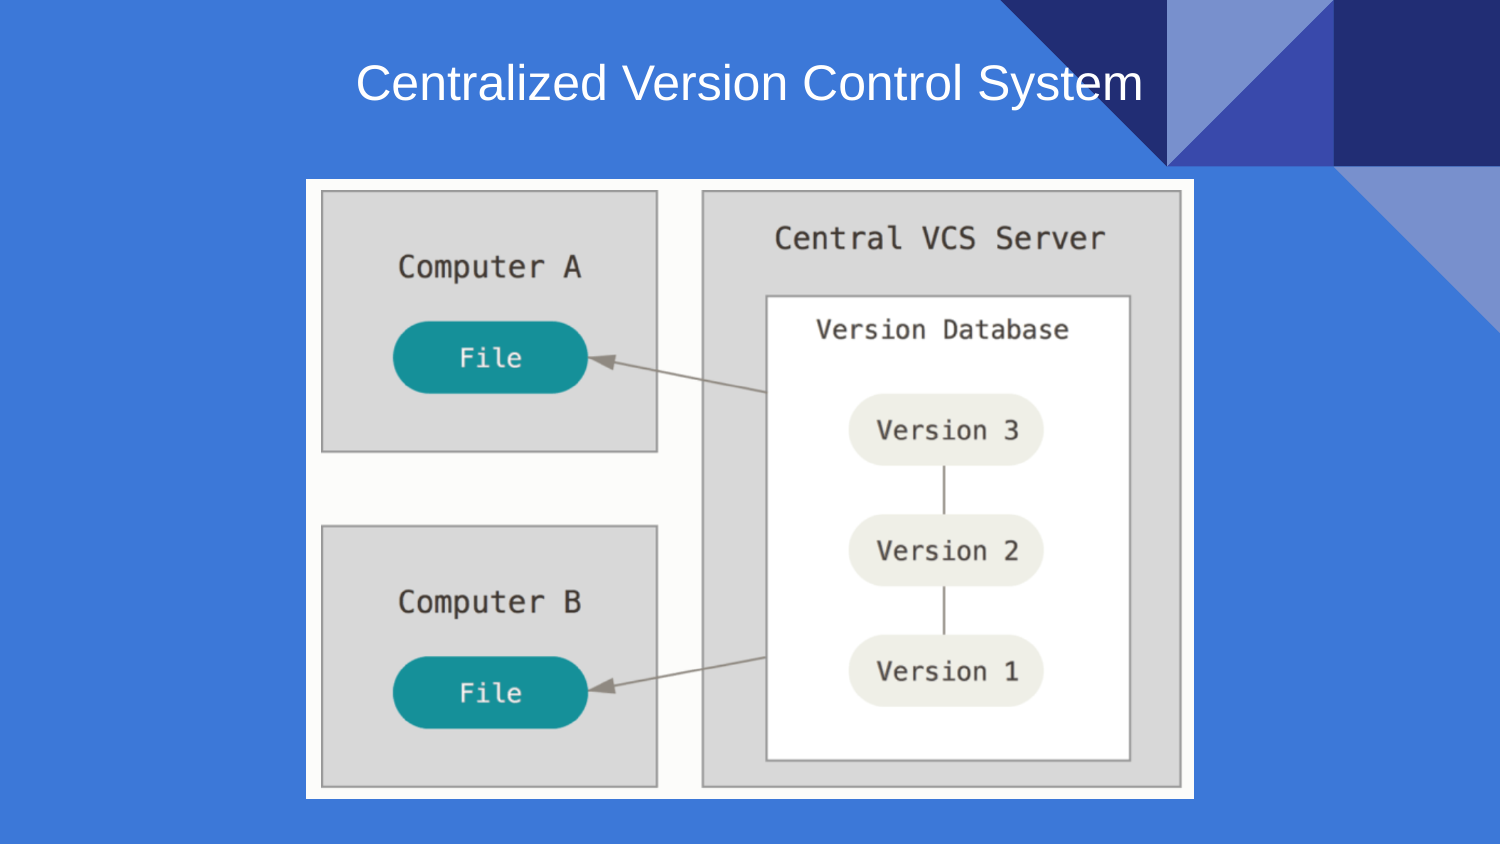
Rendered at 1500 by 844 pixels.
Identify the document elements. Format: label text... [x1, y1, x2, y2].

text_box Centralized Version Control System [319, 35, 1181, 114]
picture [306, 179, 1194, 799]
